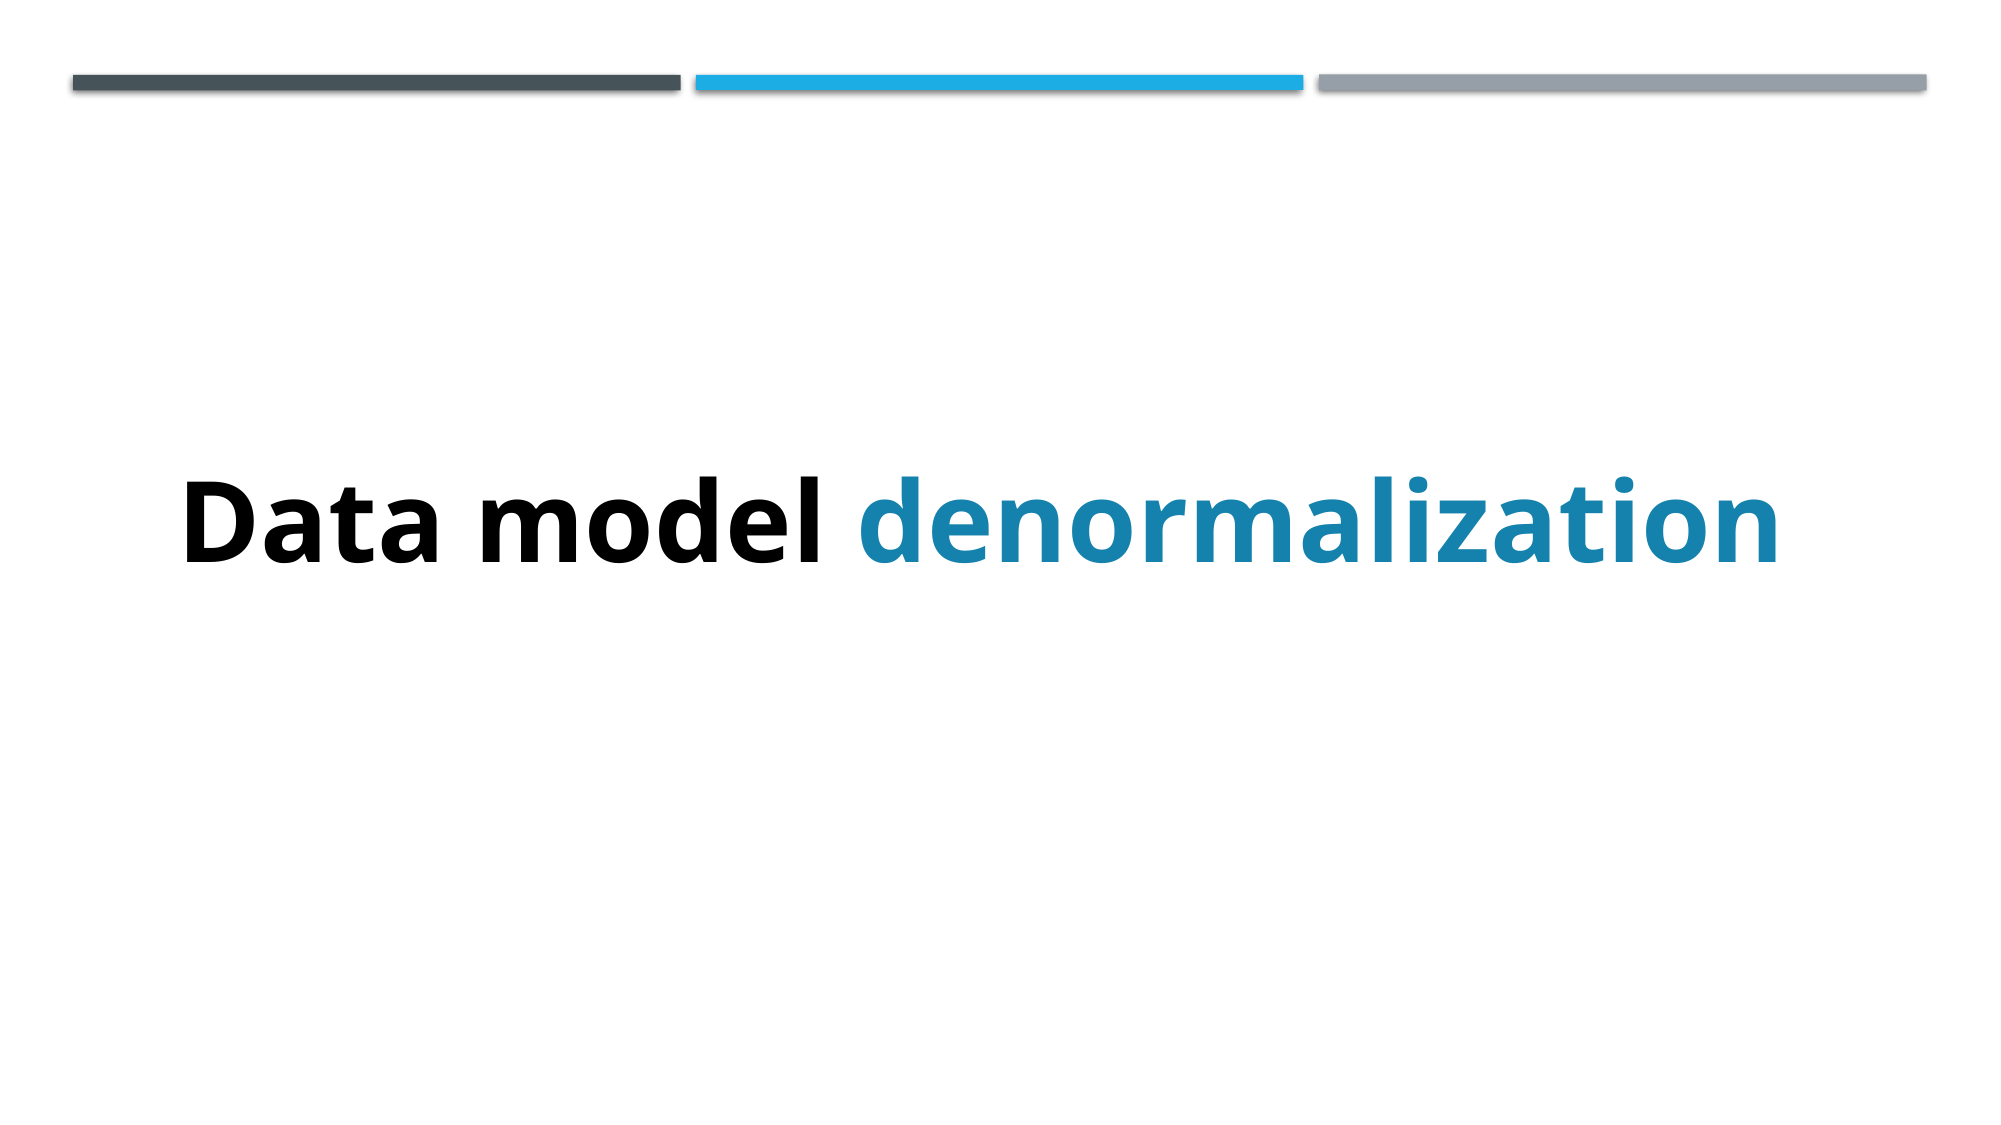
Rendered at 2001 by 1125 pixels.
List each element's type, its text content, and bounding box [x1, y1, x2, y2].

text_box Data model denormalization [162, 442, 1801, 593]
